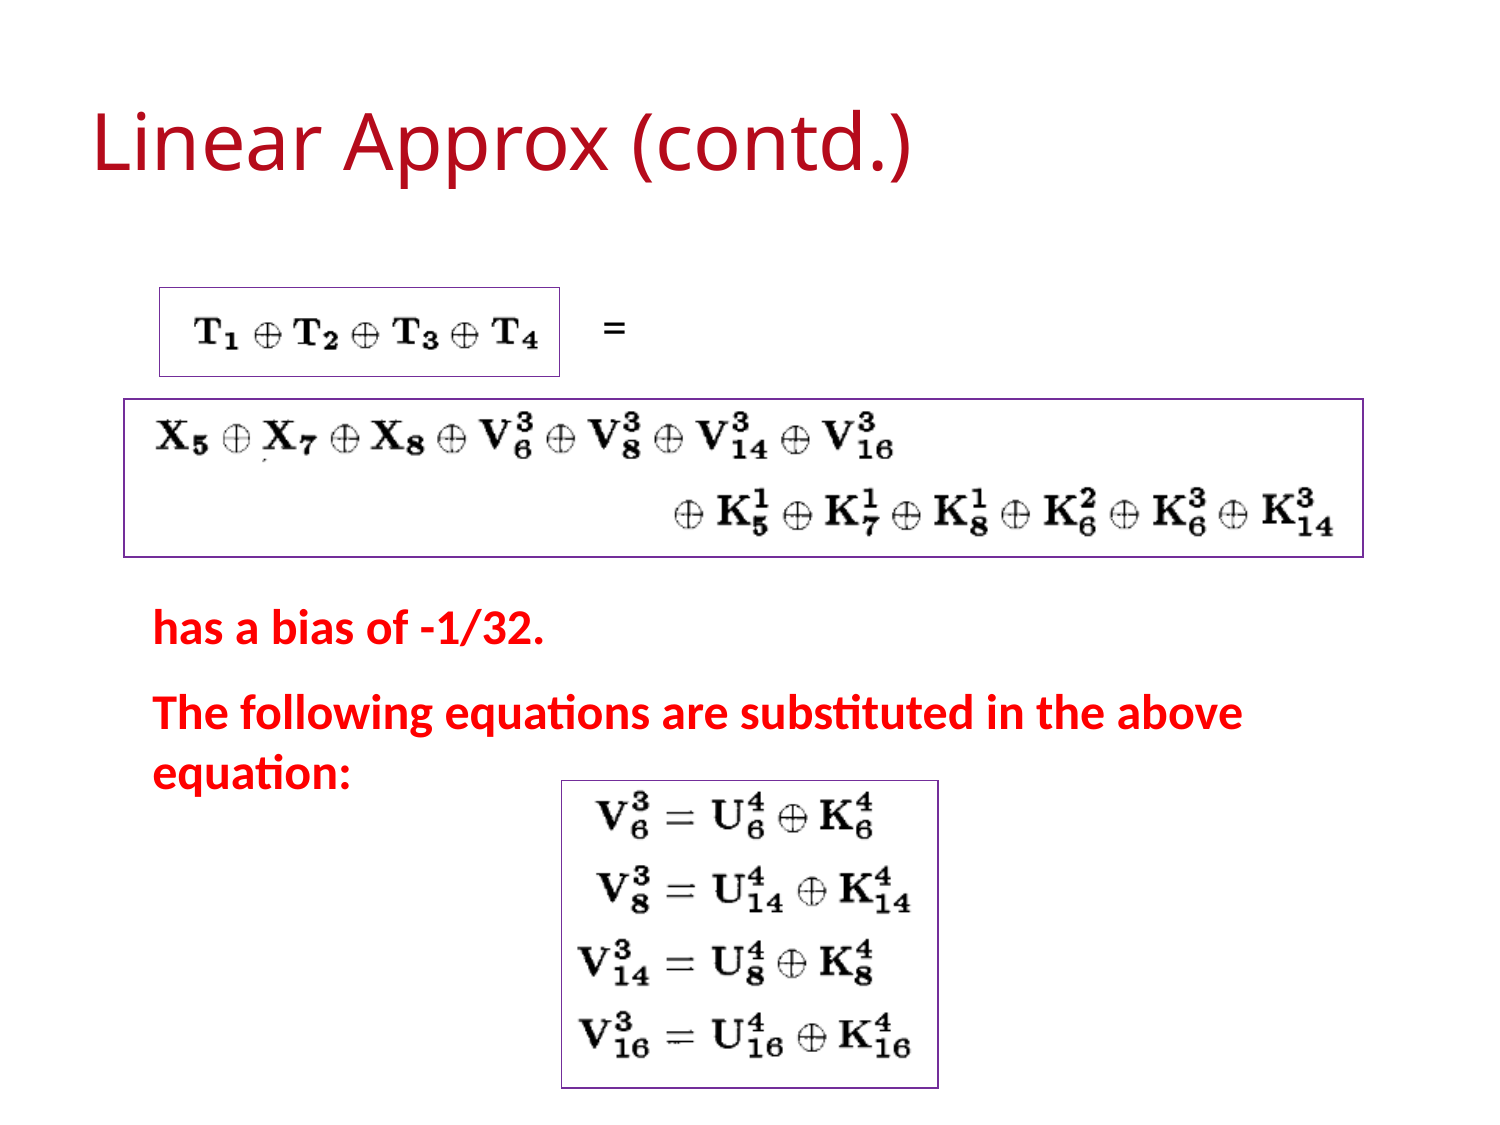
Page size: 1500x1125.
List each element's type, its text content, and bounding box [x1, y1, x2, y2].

title Linear Approx (contd.) [75, 45, 1425, 233]
picture [562, 780, 938, 1088]
picture [124, 399, 1363, 557]
text_box = [587, 287, 750, 363]
text_box has a bias of -1/32. The following equations are substituted in the above equation: [137, 587, 1363, 808]
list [159, 287, 560, 378]
